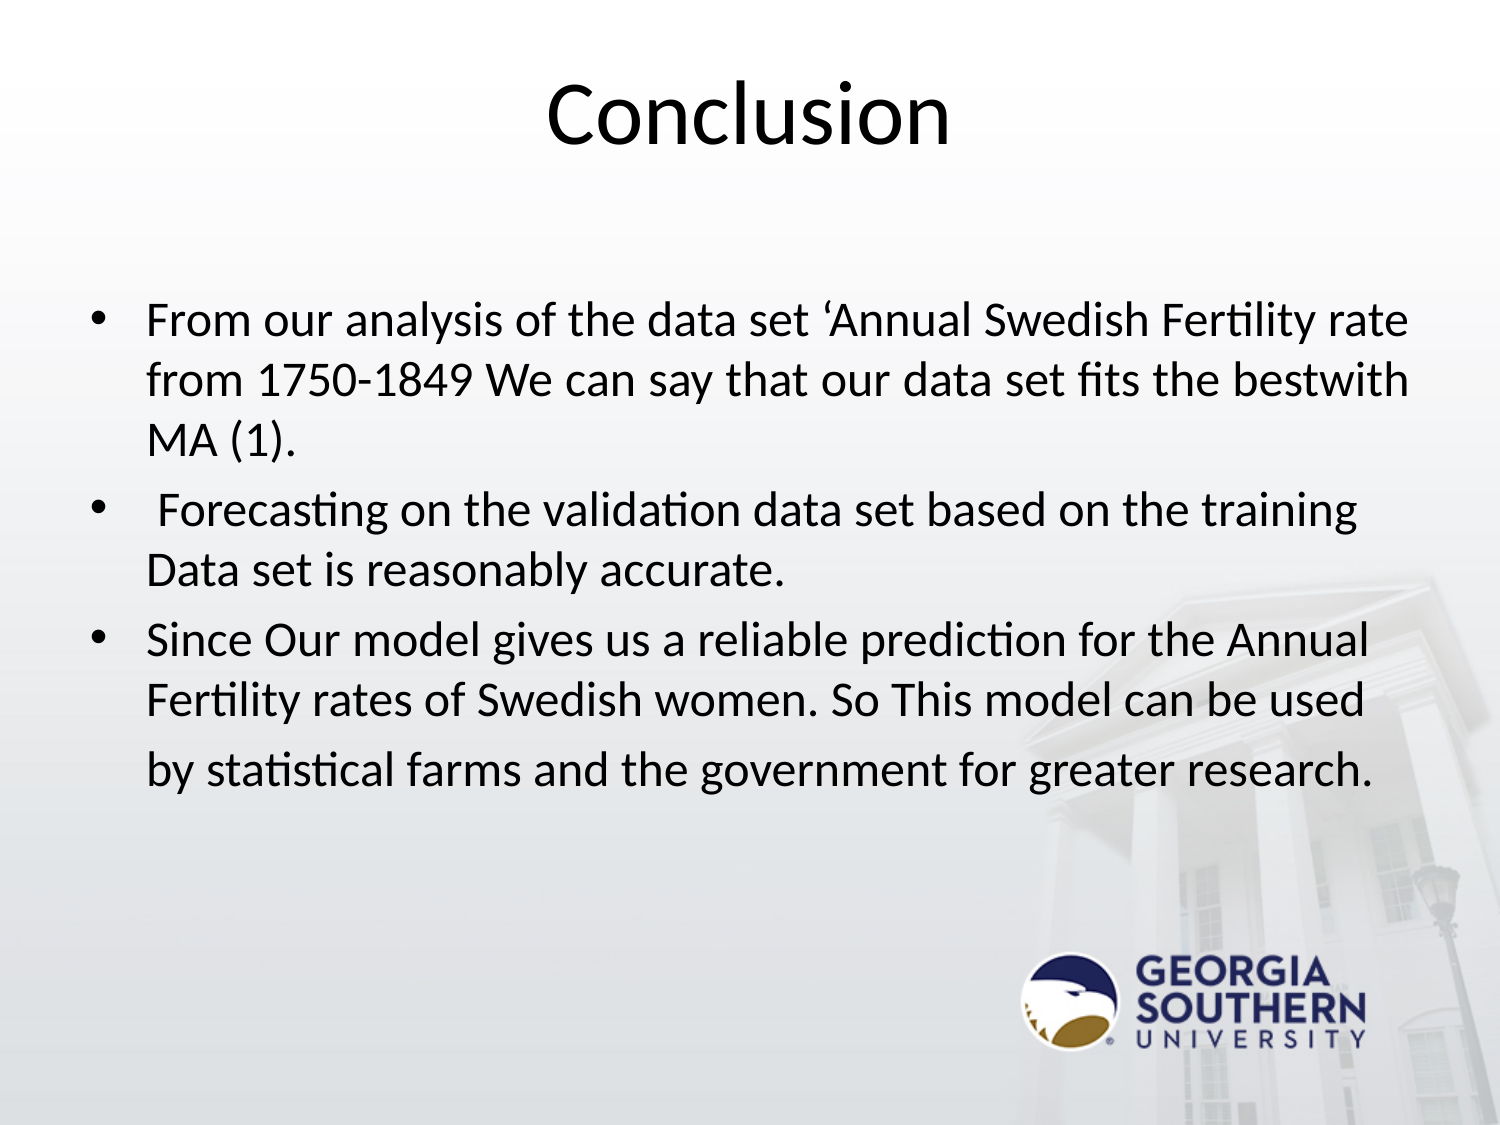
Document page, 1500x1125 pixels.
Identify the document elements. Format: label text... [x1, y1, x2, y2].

picture [0, 0, 1500, 1125]
list From our analysis of the data set ‘Annual Swedish Fertility rate from 1750-1849 We can say that our data set fits the bestwith MA (1). Forecasting on the validation data set based on the training Data set is reasonably accurate. Since Our model gives us a reliable prediction for the Annual Fertility rates of Swedish women. So This model can be used by statistical farms and the government for greater research. [75, 279, 1425, 928]
title Conclusion [75, 45, 1425, 233]
